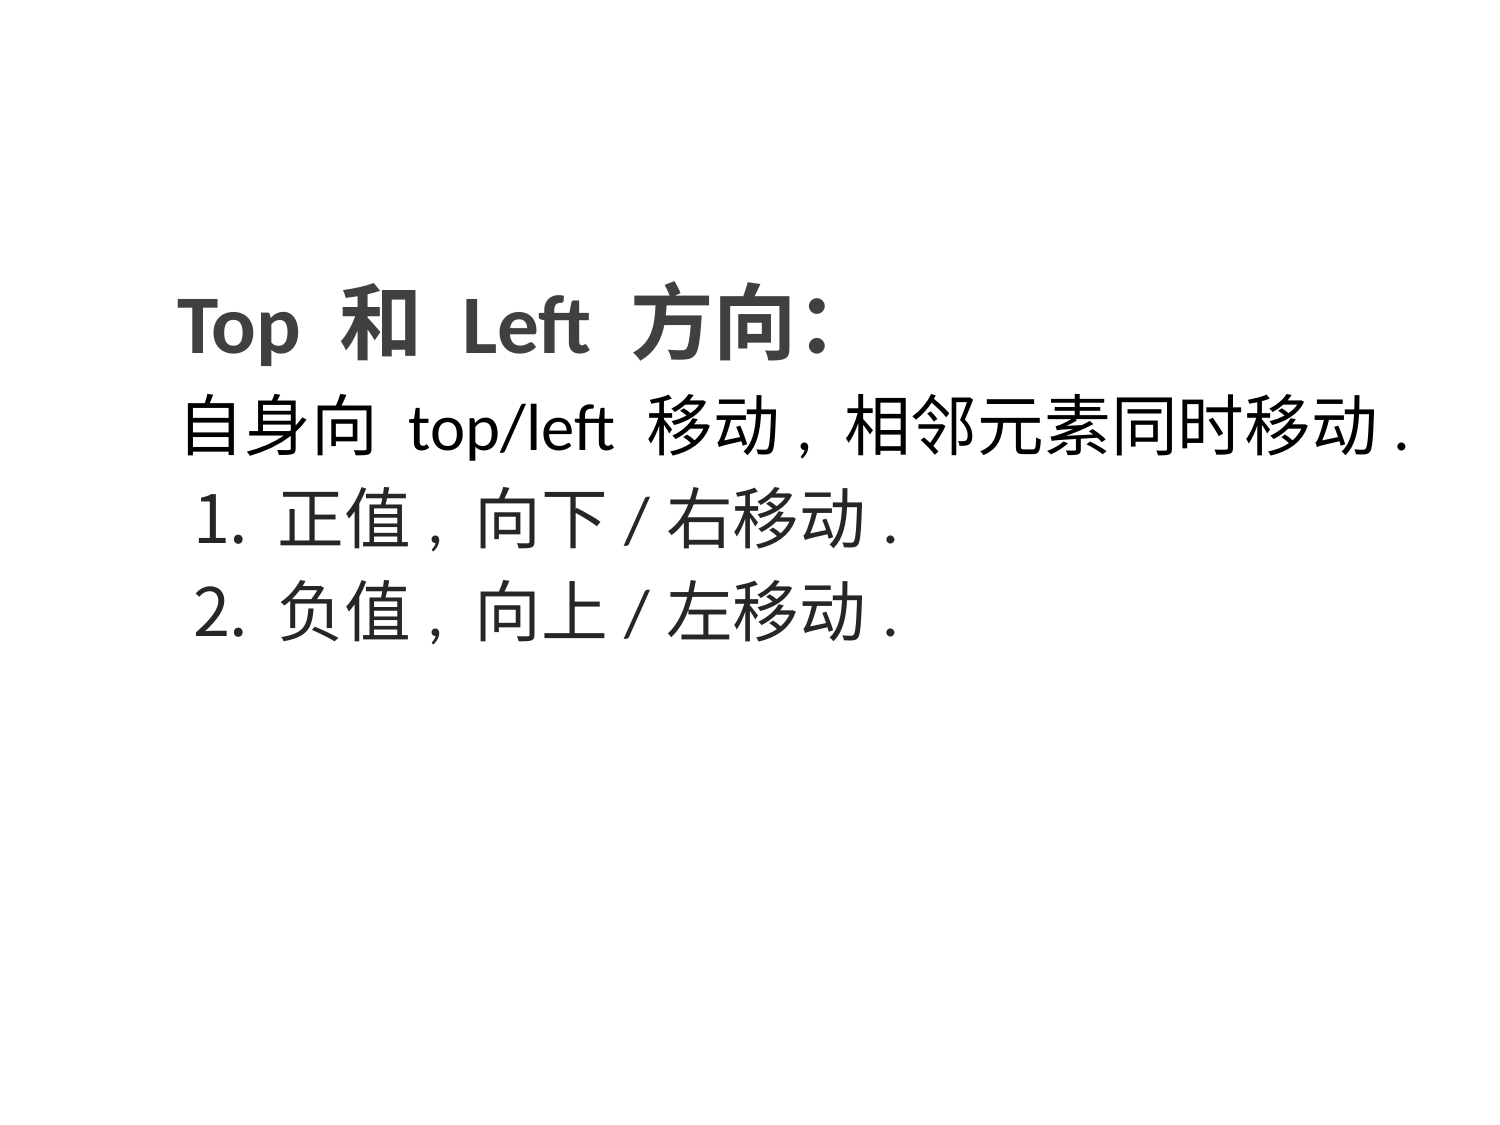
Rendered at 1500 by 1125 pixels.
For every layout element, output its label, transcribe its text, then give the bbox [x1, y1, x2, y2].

list Top 和 Left 方向： 自身向 top/left 移动, 相邻元素同时移动. 正值, 向下/右移动. 负值, 向上/左移动. [75, 262, 1425, 1005]
